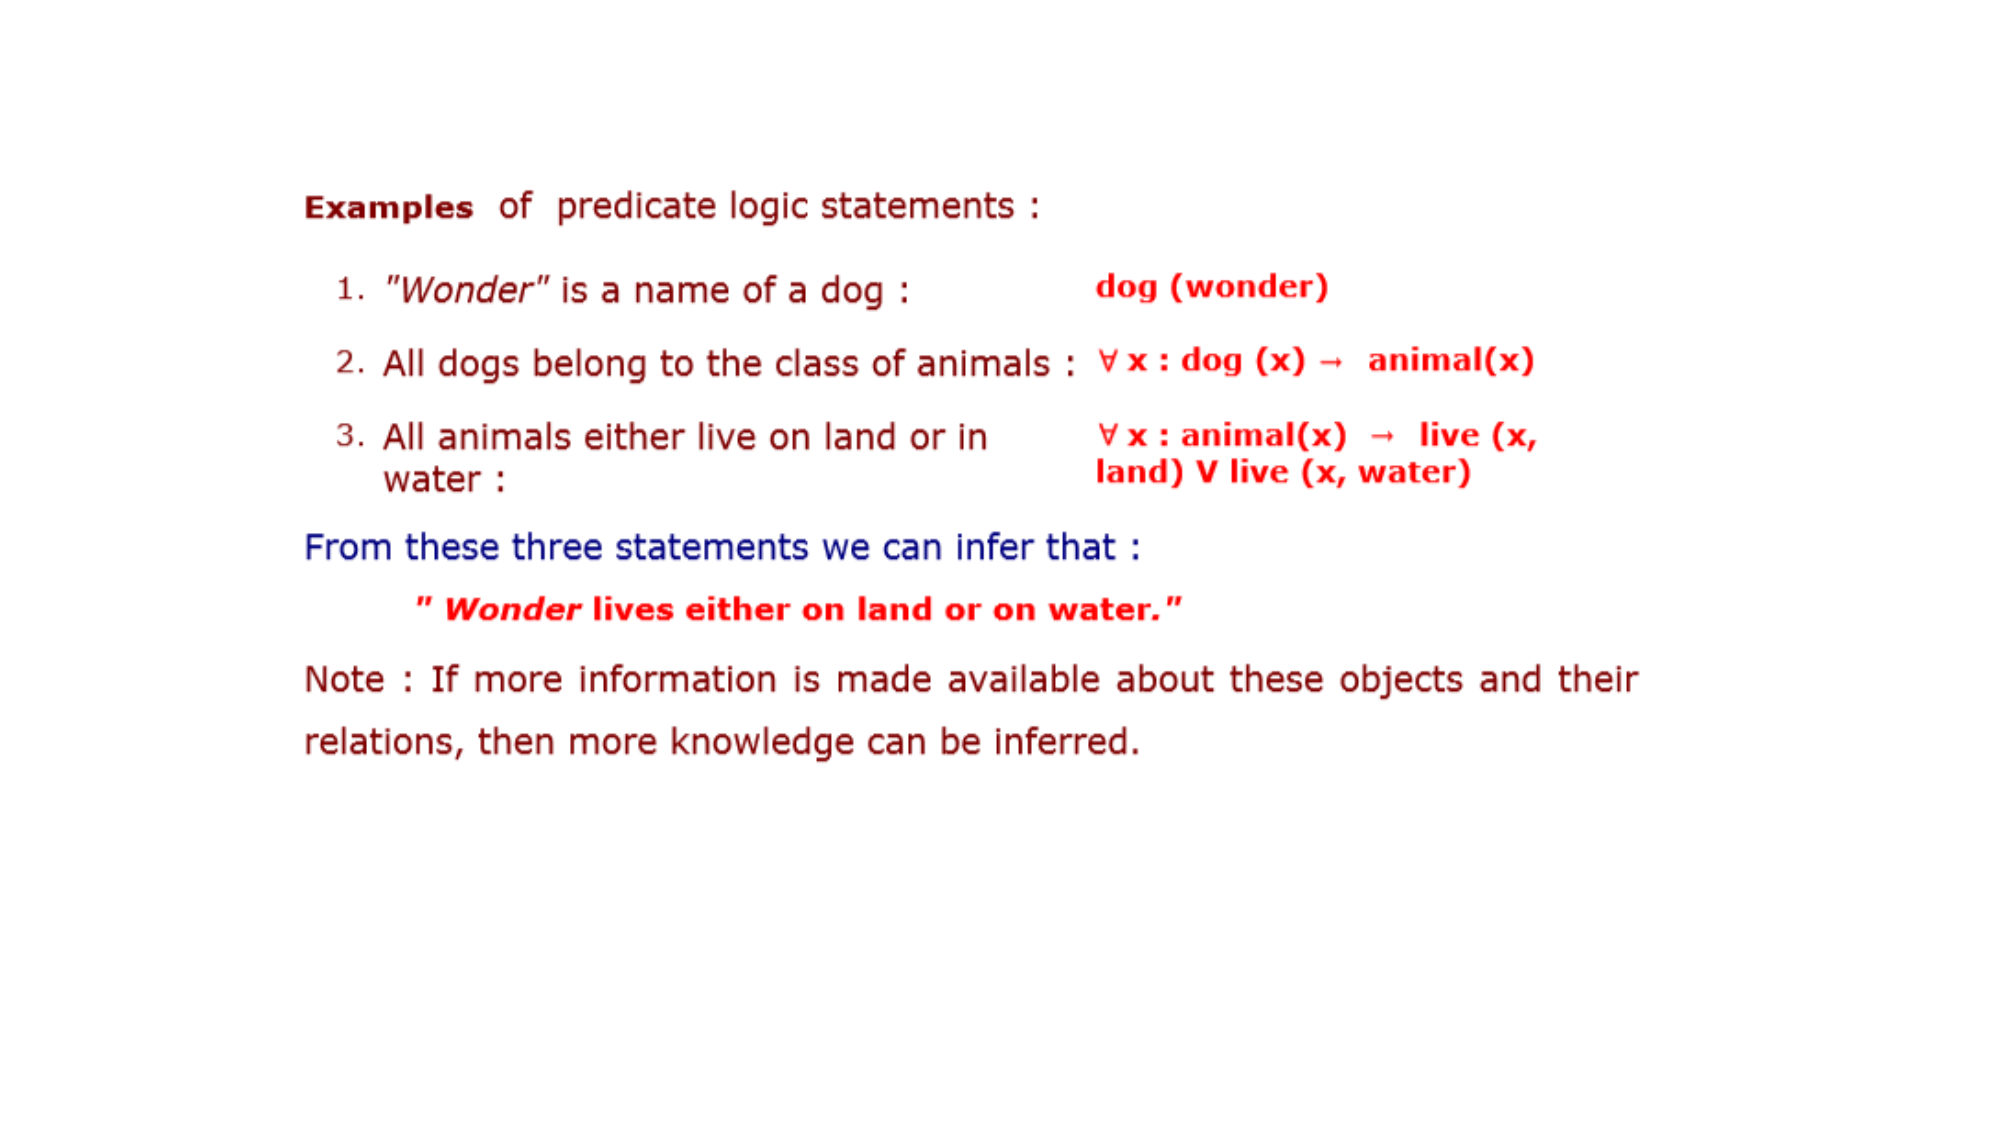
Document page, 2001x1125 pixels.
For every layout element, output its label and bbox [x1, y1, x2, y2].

picture [209, 154, 1684, 825]
